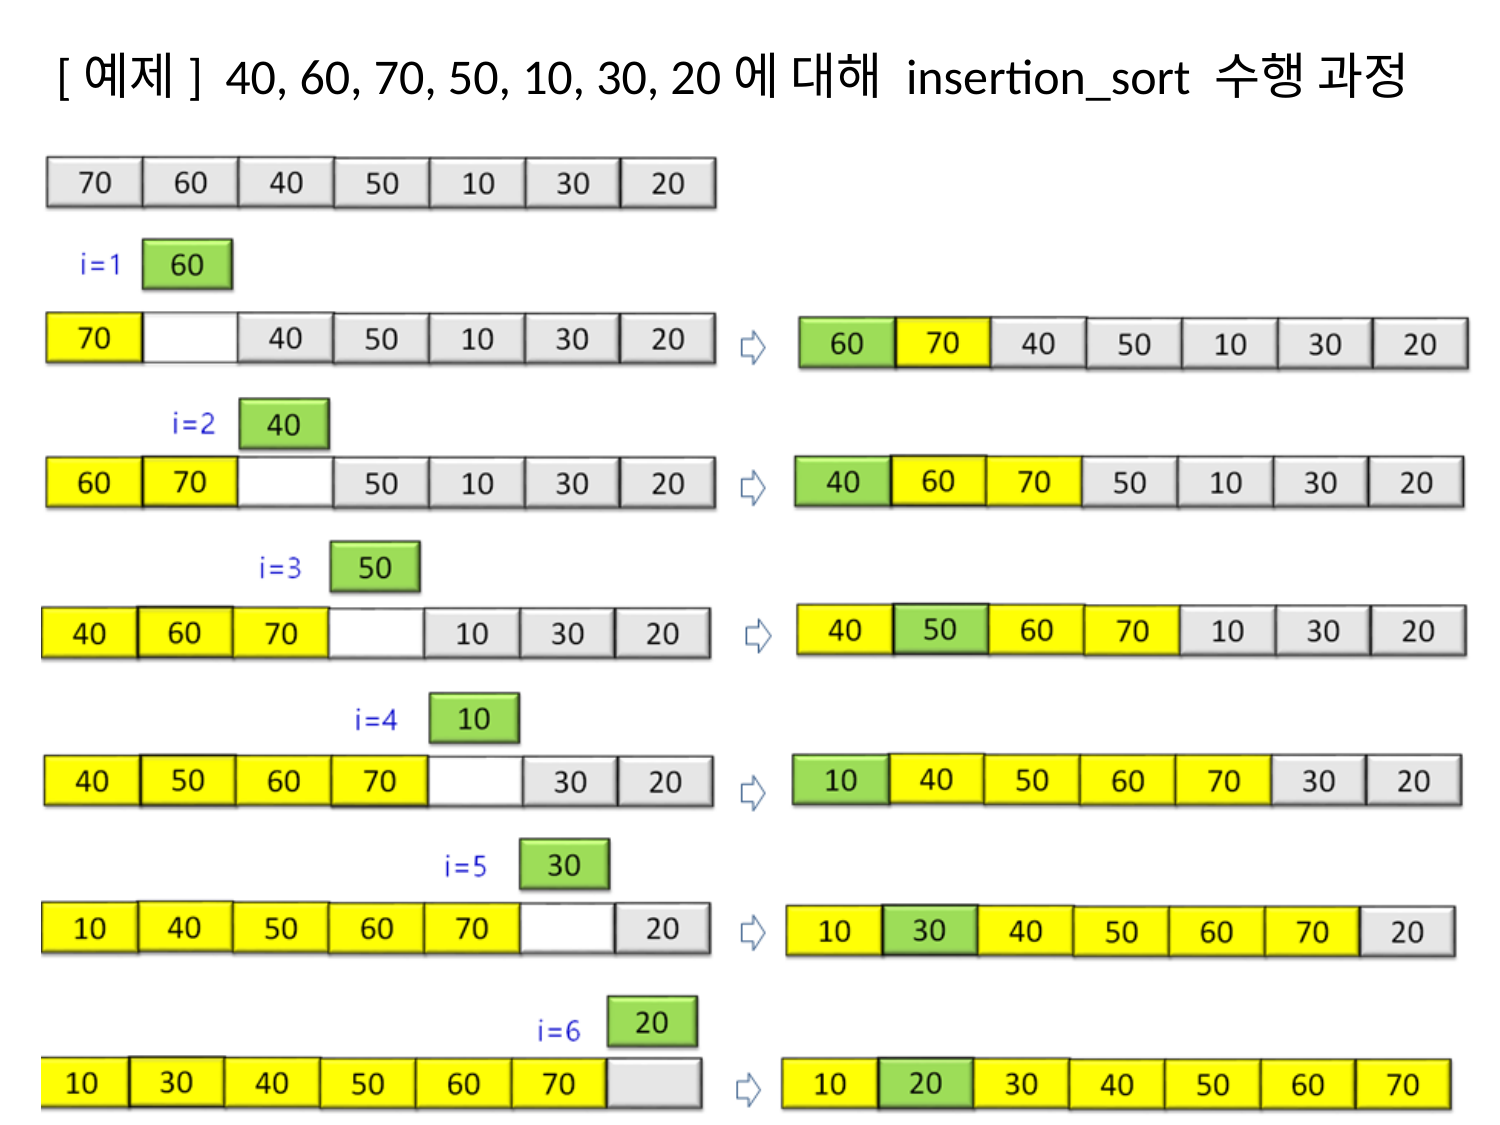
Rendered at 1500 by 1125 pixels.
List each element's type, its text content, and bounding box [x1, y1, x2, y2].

text_box [예제] 40, 60, 70, 50, 10, 30, 20에 대해 insertion_sort 수행 과정 [41, 36, 1486, 112]
picture [41, 149, 1489, 1120]
